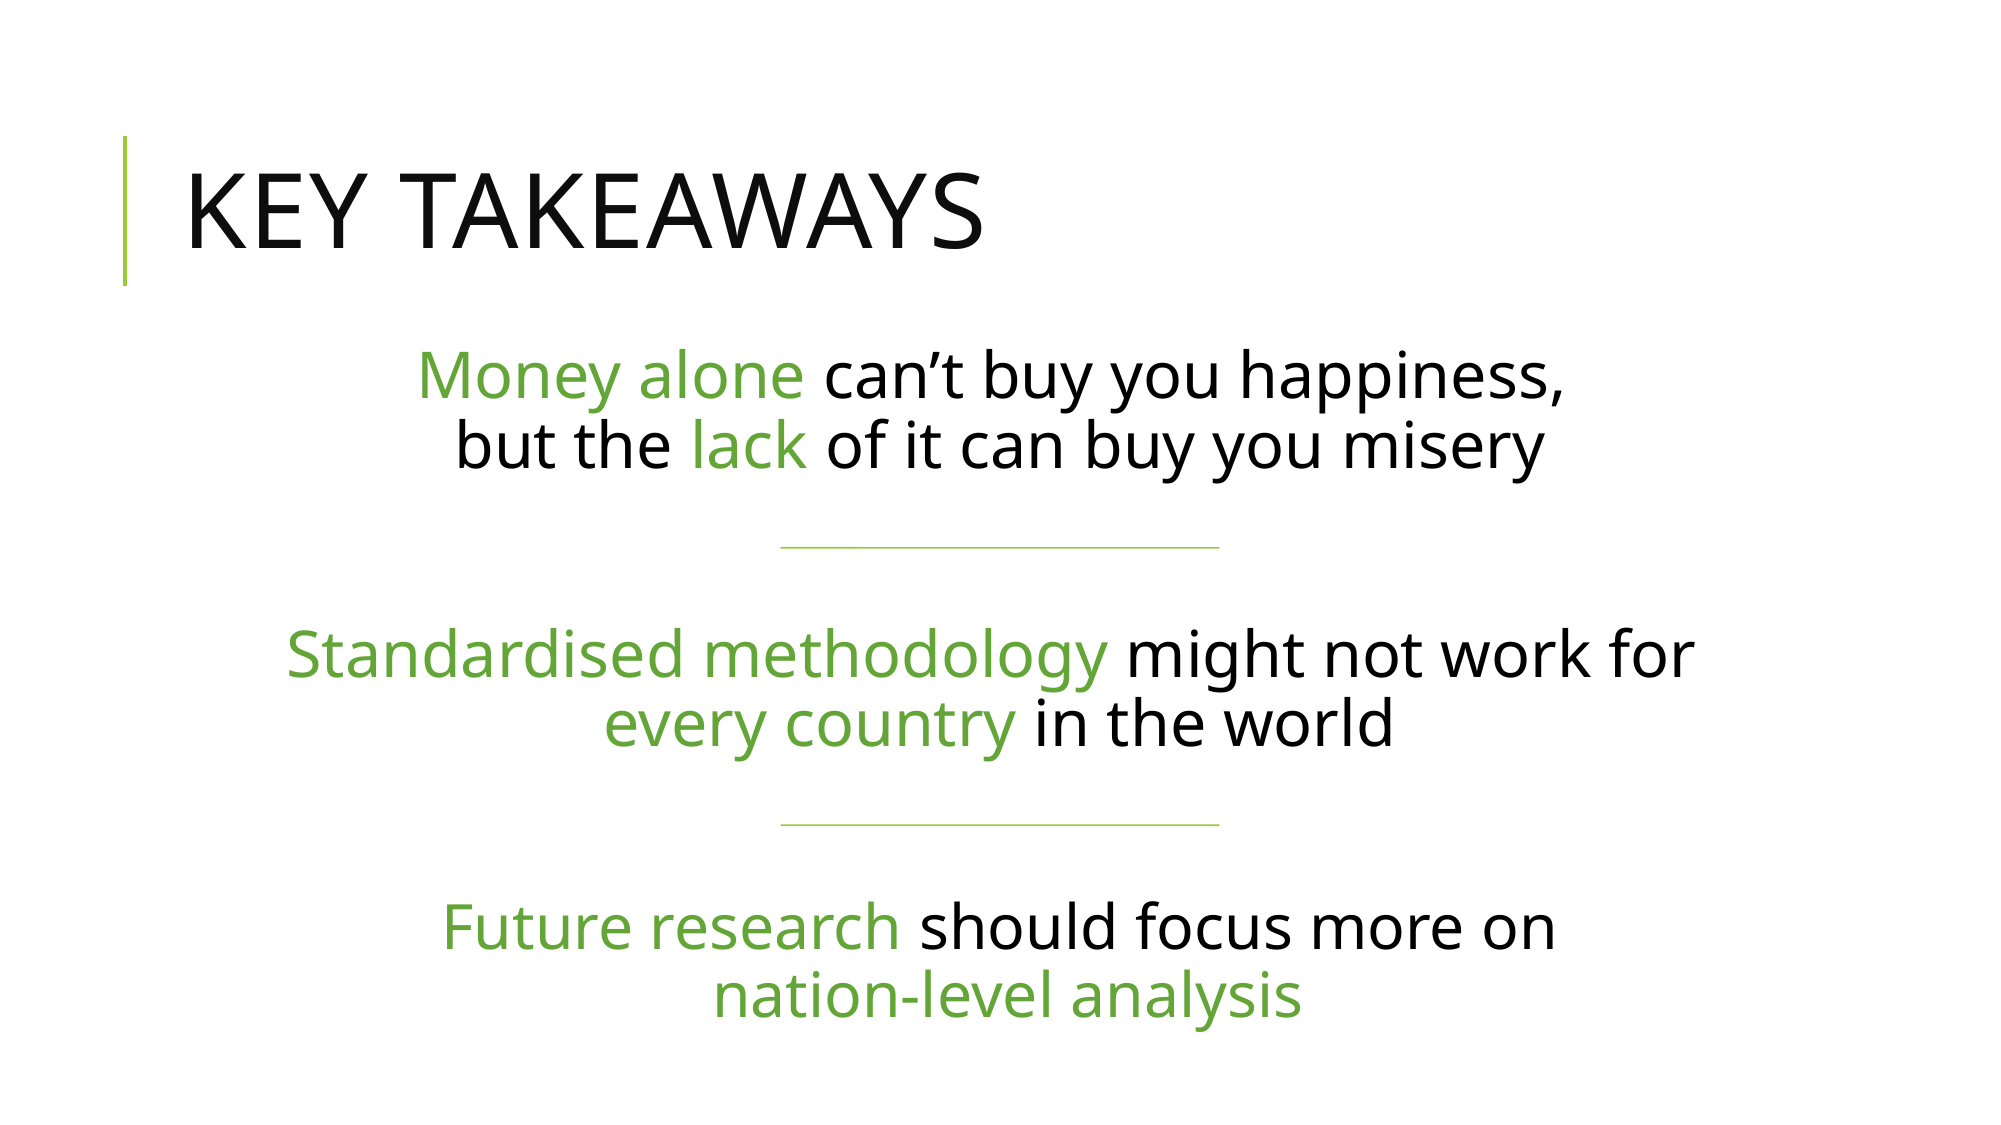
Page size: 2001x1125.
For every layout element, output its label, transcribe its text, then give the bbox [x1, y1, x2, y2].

title Key takeaways [168, 96, 1763, 342]
text_box Money alone can’t buy you happiness, but the lack of it can buy you misery Standardised methodology might not work for every country in the world Future research should focus more on nation-level analysis [269, 410, 1731, 963]
